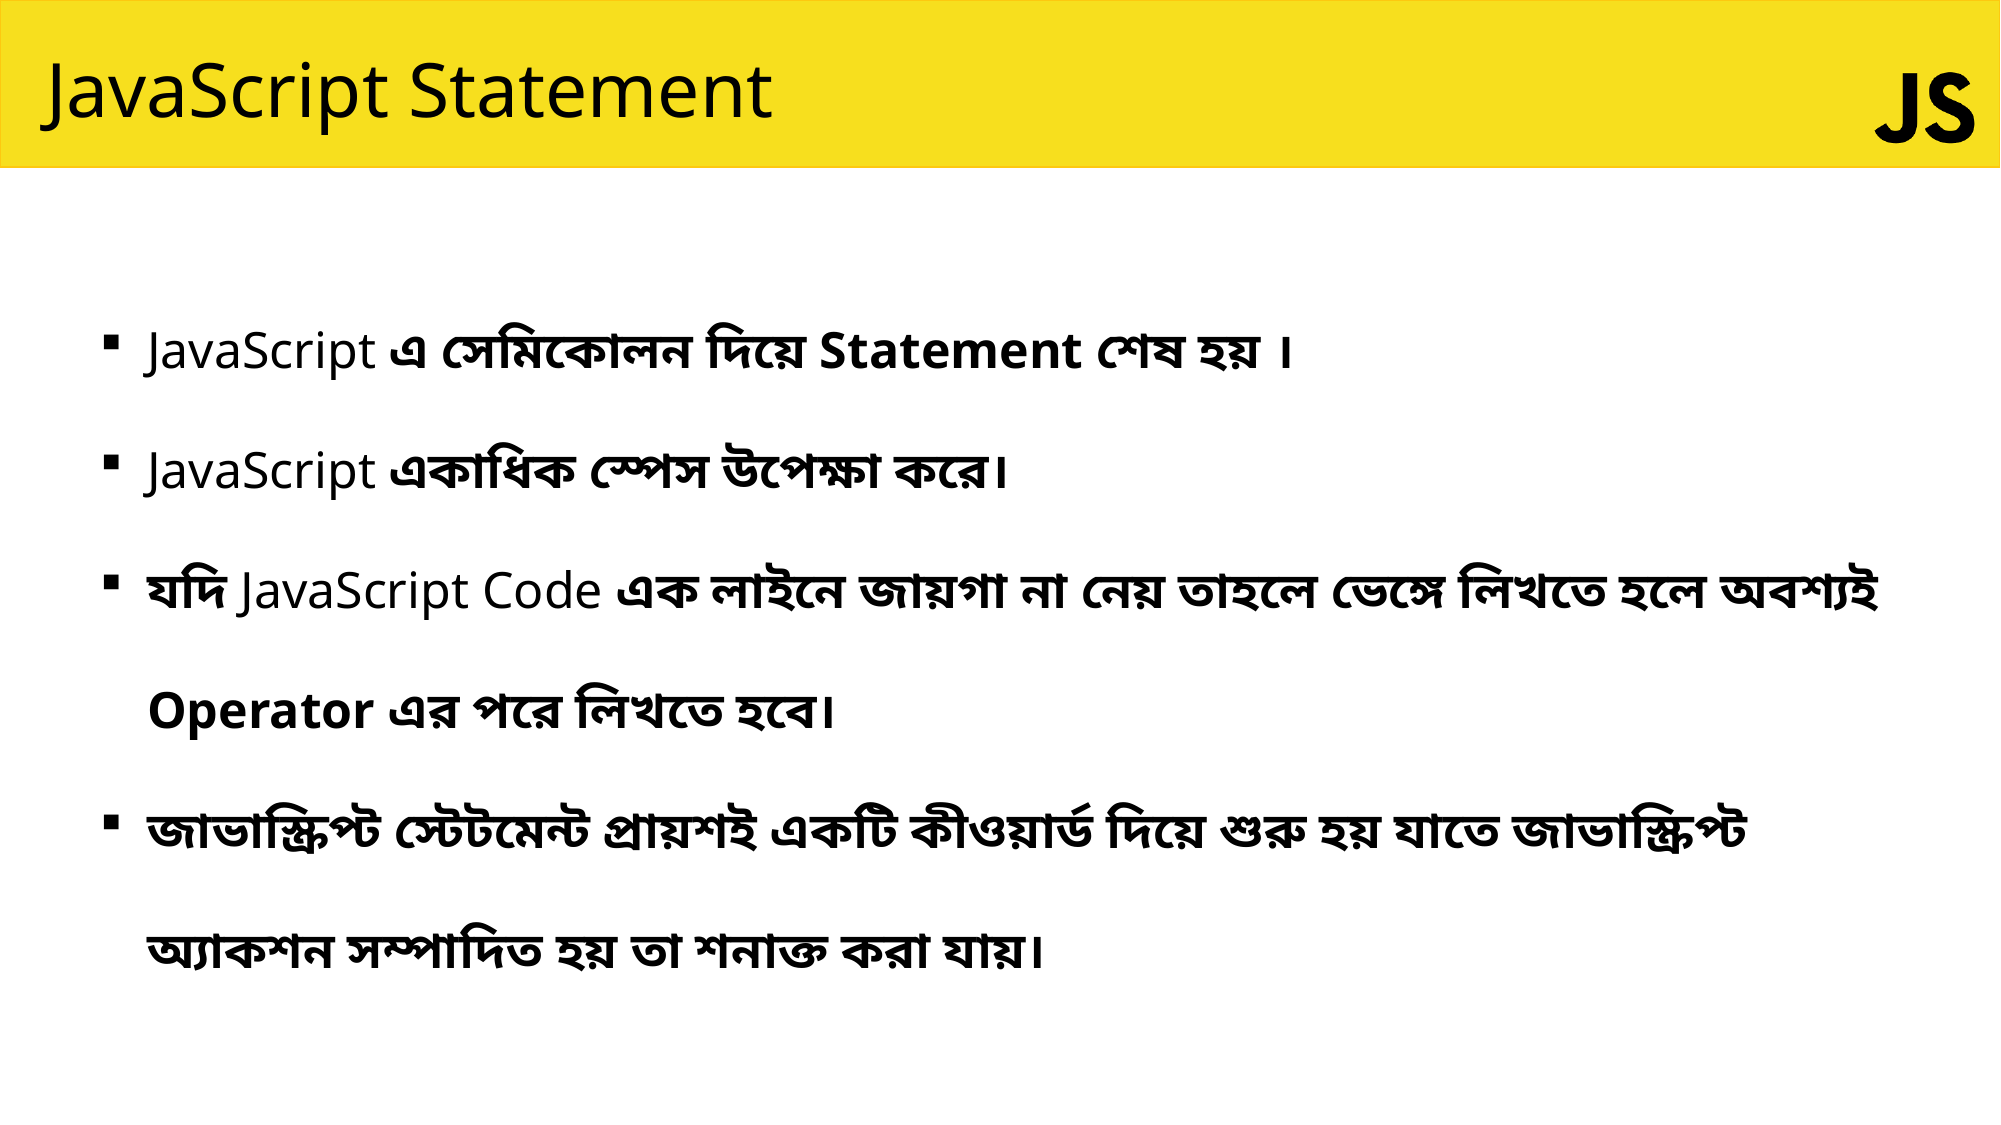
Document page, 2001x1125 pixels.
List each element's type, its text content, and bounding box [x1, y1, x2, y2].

text_box [70, 247, 895, 636]
text_box JavaScript এ সেমিকোলন দিয়ে Statement শেষ হয় । JavaScript একাধিক স্পেস উপেক্ষা করে। যদি JavaScript Code এক লাইনে জায়গা না নেয় তাহলে ভেঙ্গে লিখতে হলে অবশ্যই Operator এর পরে লিখতে হবে। জাভাস্ক্রিপ্ট স্টেটমেন্ট প্রায়শই একটি কীওয়ার্ড দিয়ে শুরু হয় যাতে জাভাস্ক্রিপ্ট অ্যাকশন সম্পাদিত হয় তা শনাক্ত করা যায়। [85, 251, 1959, 986]
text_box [0, 0, 2000, 167]
